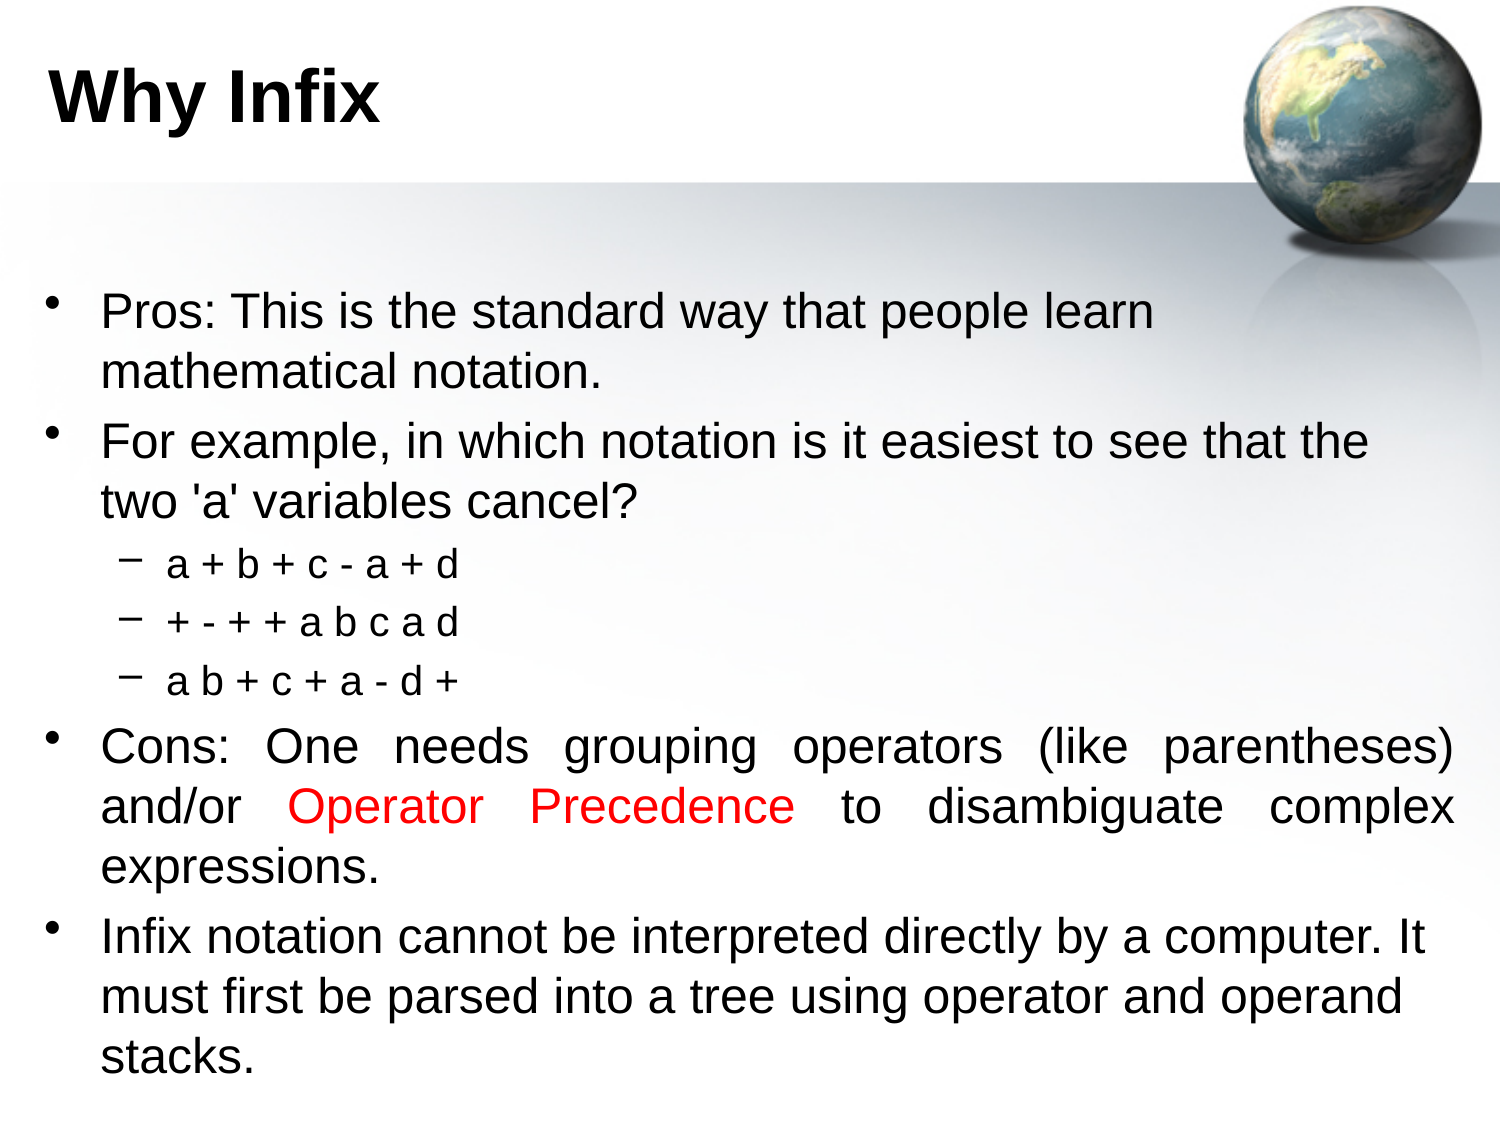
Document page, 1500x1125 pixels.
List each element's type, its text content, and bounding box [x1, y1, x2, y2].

picture [0, 0, 1500, 1125]
title Why Infix [33, 22, 1239, 162]
list Pros: This is the standard way that people learn mathematical notation. For example, in which notation is it easiest to see that the two 'a' variables cancel? a + b + c - a + d + - + + a b c a d a b + c + a - d + Cons: One needs grouping operators (like parentheses) and/or Operator Precedence to disambiguate complex expressions. Infix notation cannot be interpreted directly by a computer. It must first be parsed into a tree using operator and operand stacks. [28, 270, 1471, 995]
